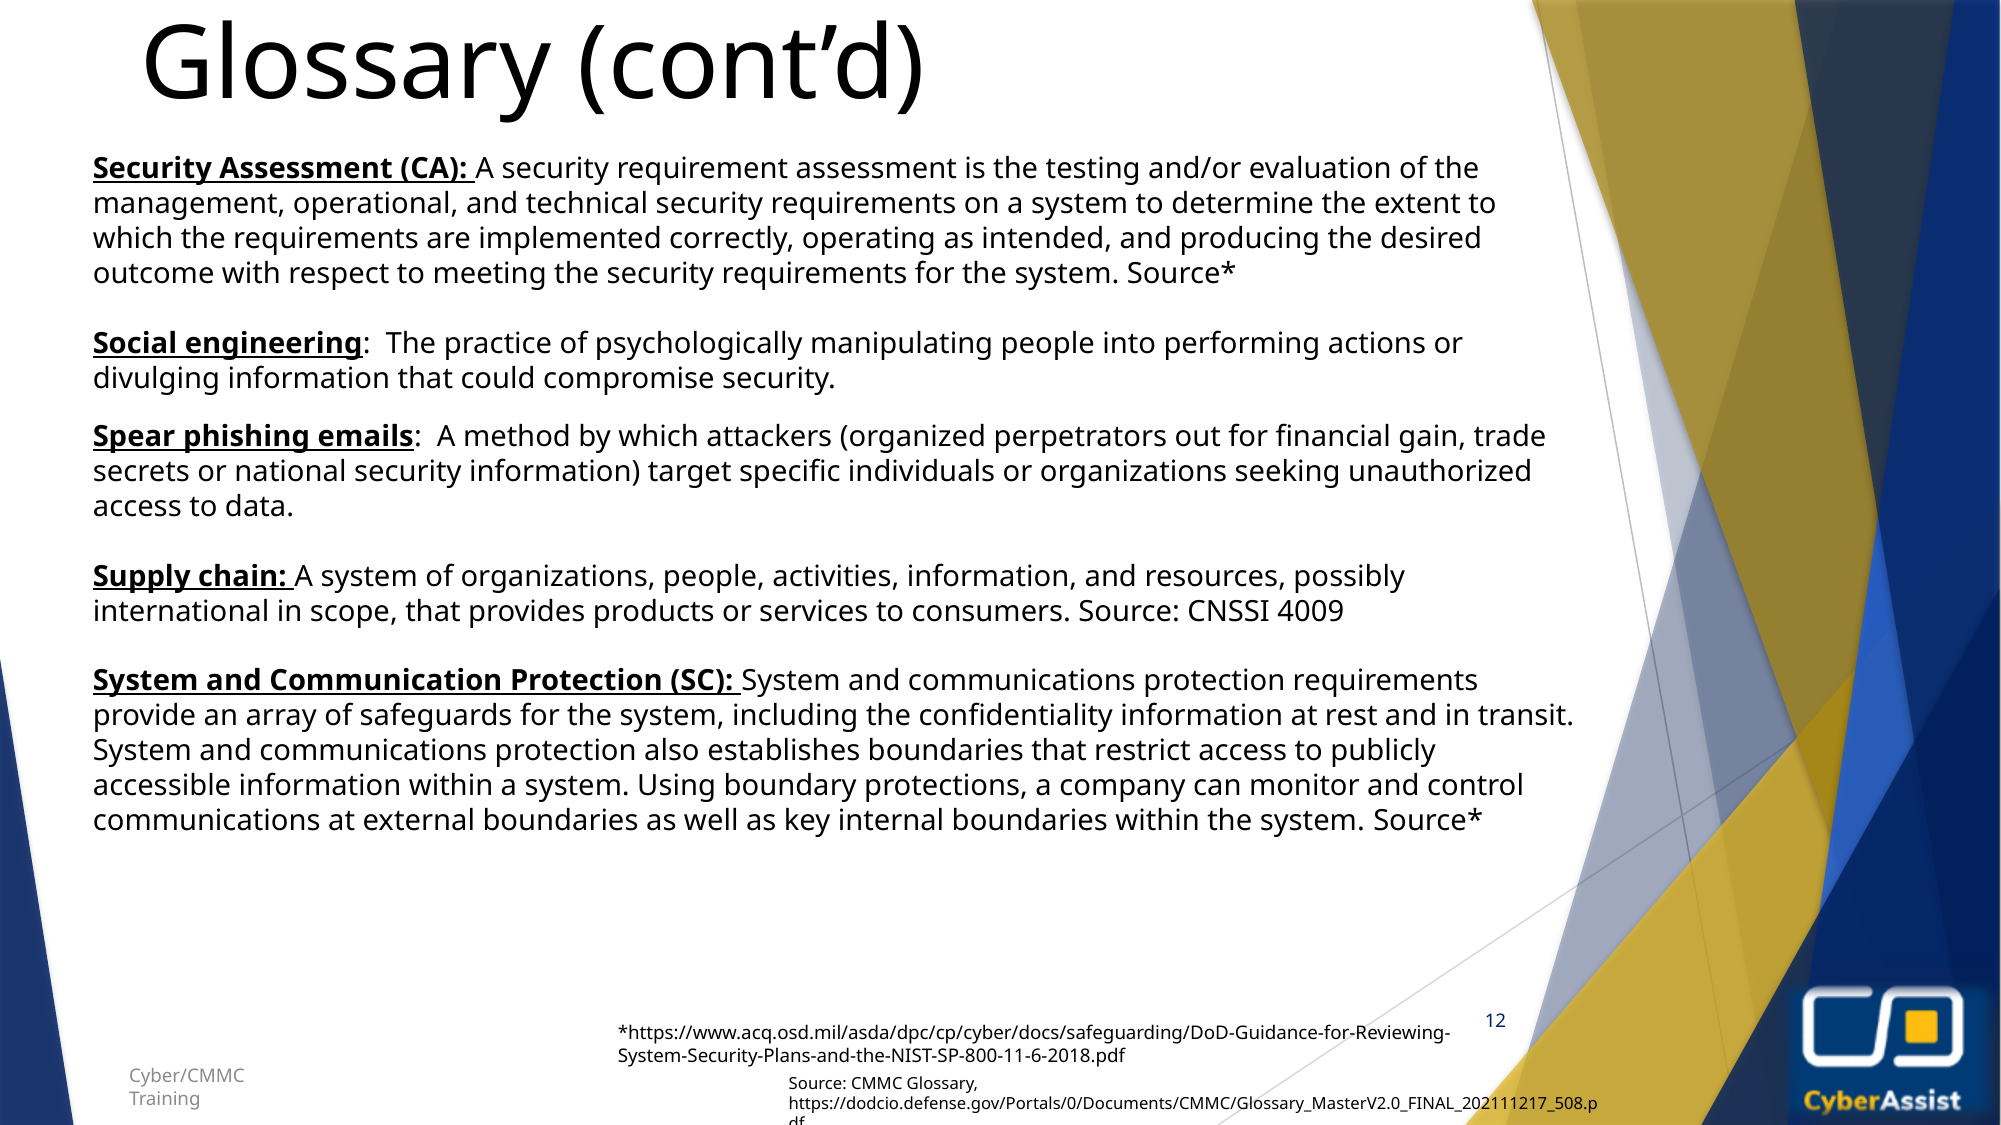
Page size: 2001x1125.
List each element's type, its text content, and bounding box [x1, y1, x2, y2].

slide_number 12 [1409, 991, 1522, 1051]
footer Cyber/CMMC Training [77, 449, 297, 1117]
text_box Glossary (cont’d) [125, 2, 1851, 145]
picture [1776, 975, 2000, 1125]
text_box Security Assessment (CA): A security requirement assessment is the testing and/or evaluation of the management, operational, and technical security requirements on a system to determine the extent to which the requirements are implemented correctly, operating as intended, and producing the desired outcome with respect to meeting the security requirements for the system. Source* Social engineering: The practice of psychologically manipulating people into performing actions or divulging information that could compromise security. Spear phishing emails: A method by which attackers (organized perpetrators out for financial gain, trade secrets or national security information) target specific individuals or organizations seeking unauthorized access to data. Supply chain: A system of organizations, people, activities, information, and resources, possibly international in scope, that provides products or services to consumers. Source: CNSSI 4009 System and Communication Protection (SC): System and communications protection requirements provide an array of safeguards for the system, including the confidentiality information at rest and in transit. System and communications protection also establishes boundaries that restrict access to publicly accessible information within a system. Using boundary protections, a company can monitor and control communications at external boundaries as well as key internal boundaries within the system. Source* [78, 142, 1594, 879]
text_box *https://www.acq.osd.mil/asda/dpc/cp/cyber/docs/safeguarding/DoD-Guidance-for-Reviewing-System-Security-Plans-and-the-NIST-SP-800-11-6-2018.pdf [603, 1013, 1476, 1074]
text_box Source: CMMC Glossary, https://dodcio.defense.gov/Portals/0/Documents/CMMC/Glossary_MasterV2.0_FINAL_202111217_508.pdf [773, 1065, 1618, 1125]
